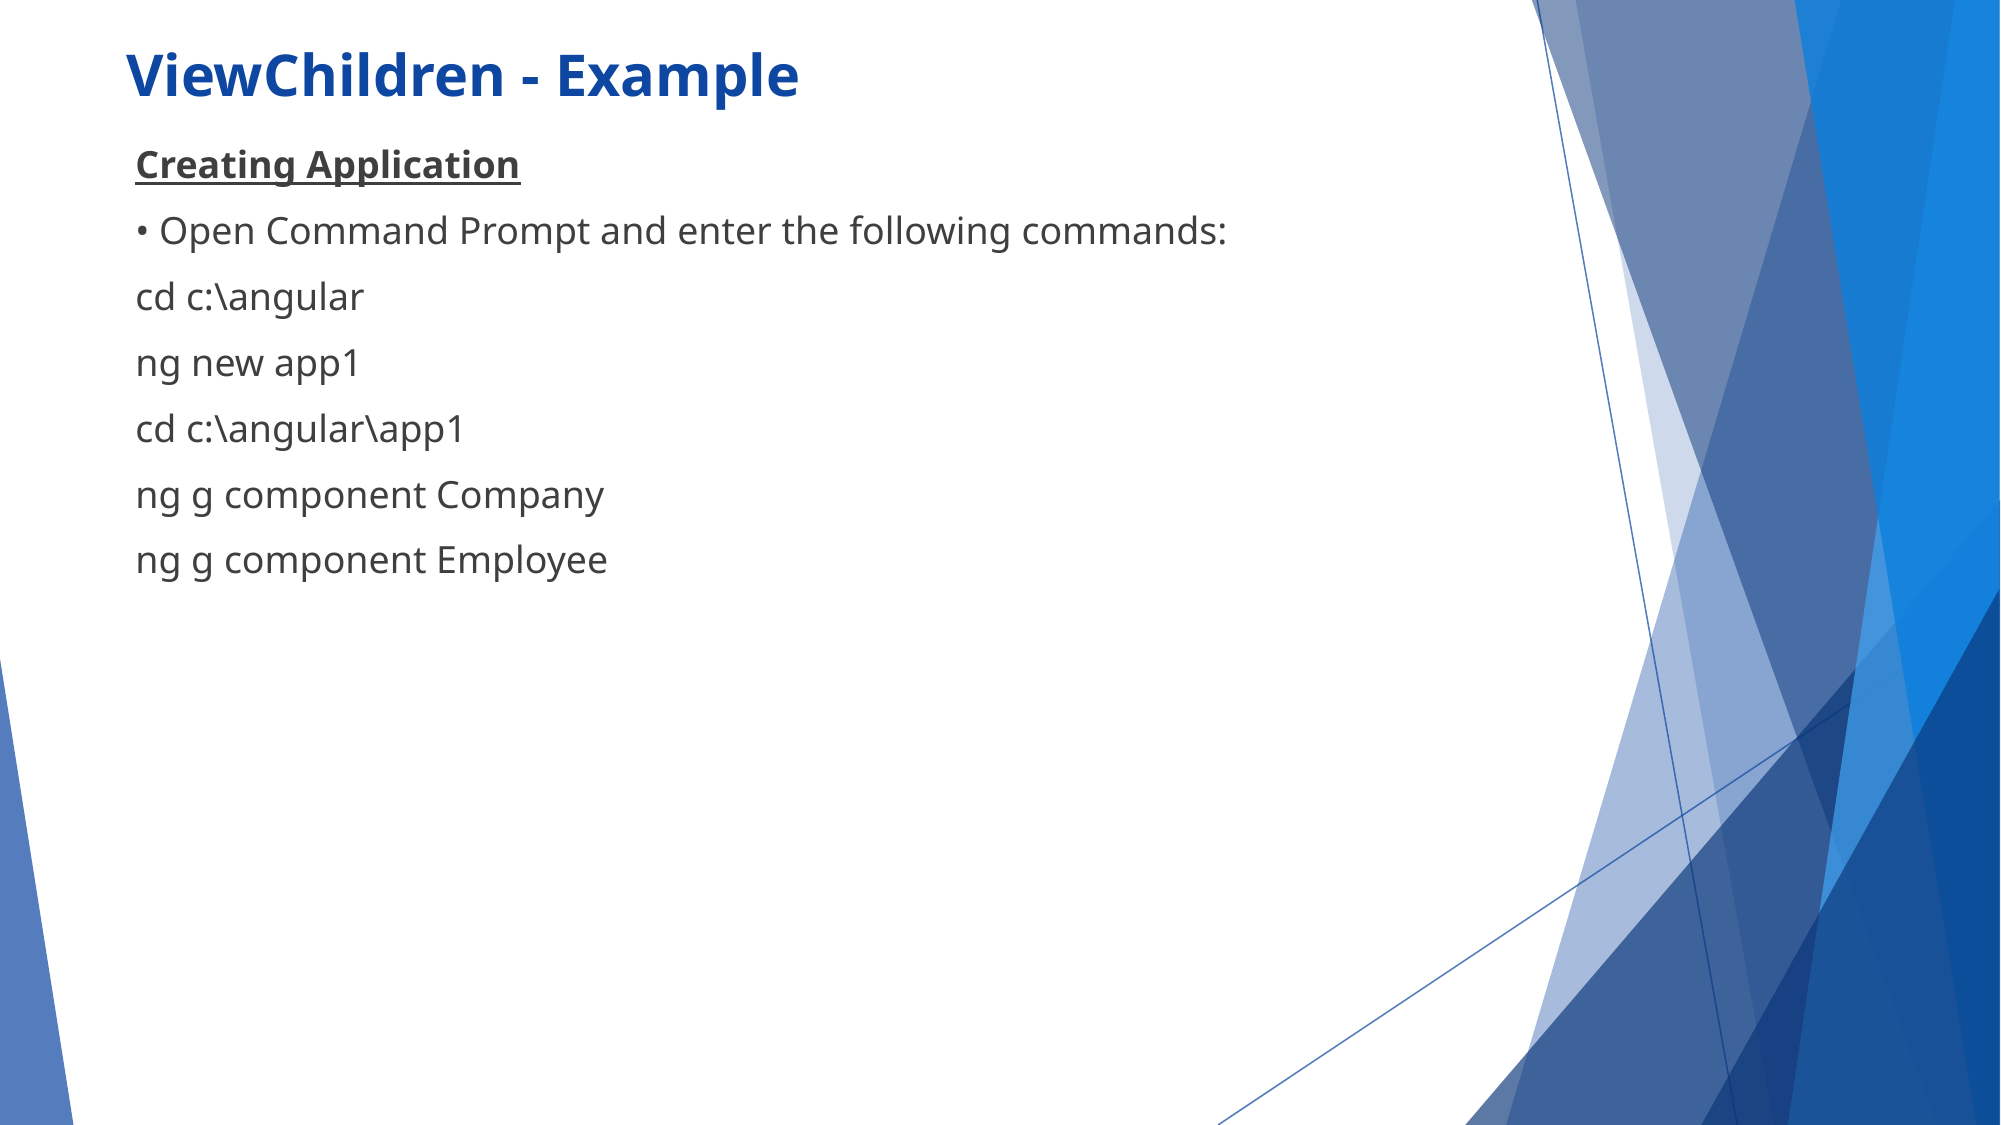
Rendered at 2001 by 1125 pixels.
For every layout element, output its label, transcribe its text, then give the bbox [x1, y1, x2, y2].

title ViewChildren - Example [111, 30, 1522, 116]
list Creating Application • Open Command Prompt and enter the following commands: cd c:\angular ng new app1 cd c:\angular\app1 ng g component Company ng g component Employee [111, 133, 1584, 1101]
